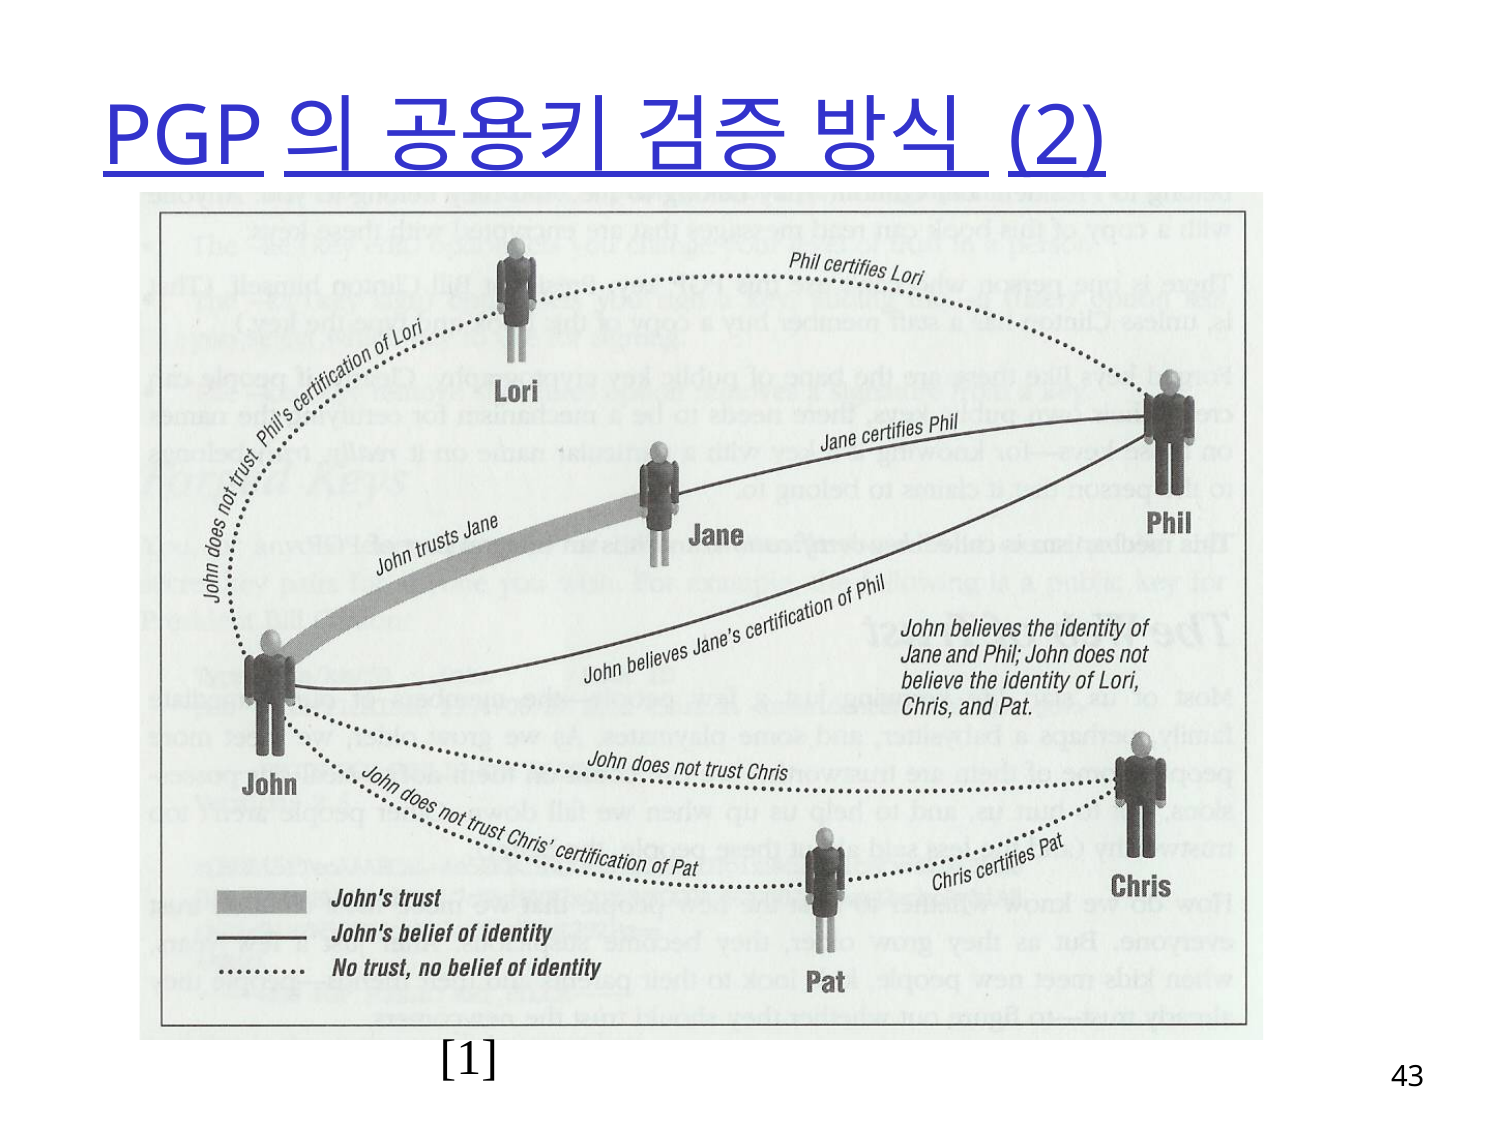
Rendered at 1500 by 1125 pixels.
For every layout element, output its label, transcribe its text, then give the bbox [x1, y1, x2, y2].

title PGP의 공용키 검증 방식 (2) [87, 37, 1363, 225]
slide_number 43 [1320, 1050, 1440, 1099]
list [139, 192, 1263, 1040]
text_box [1] [424, 1040, 513, 1092]
